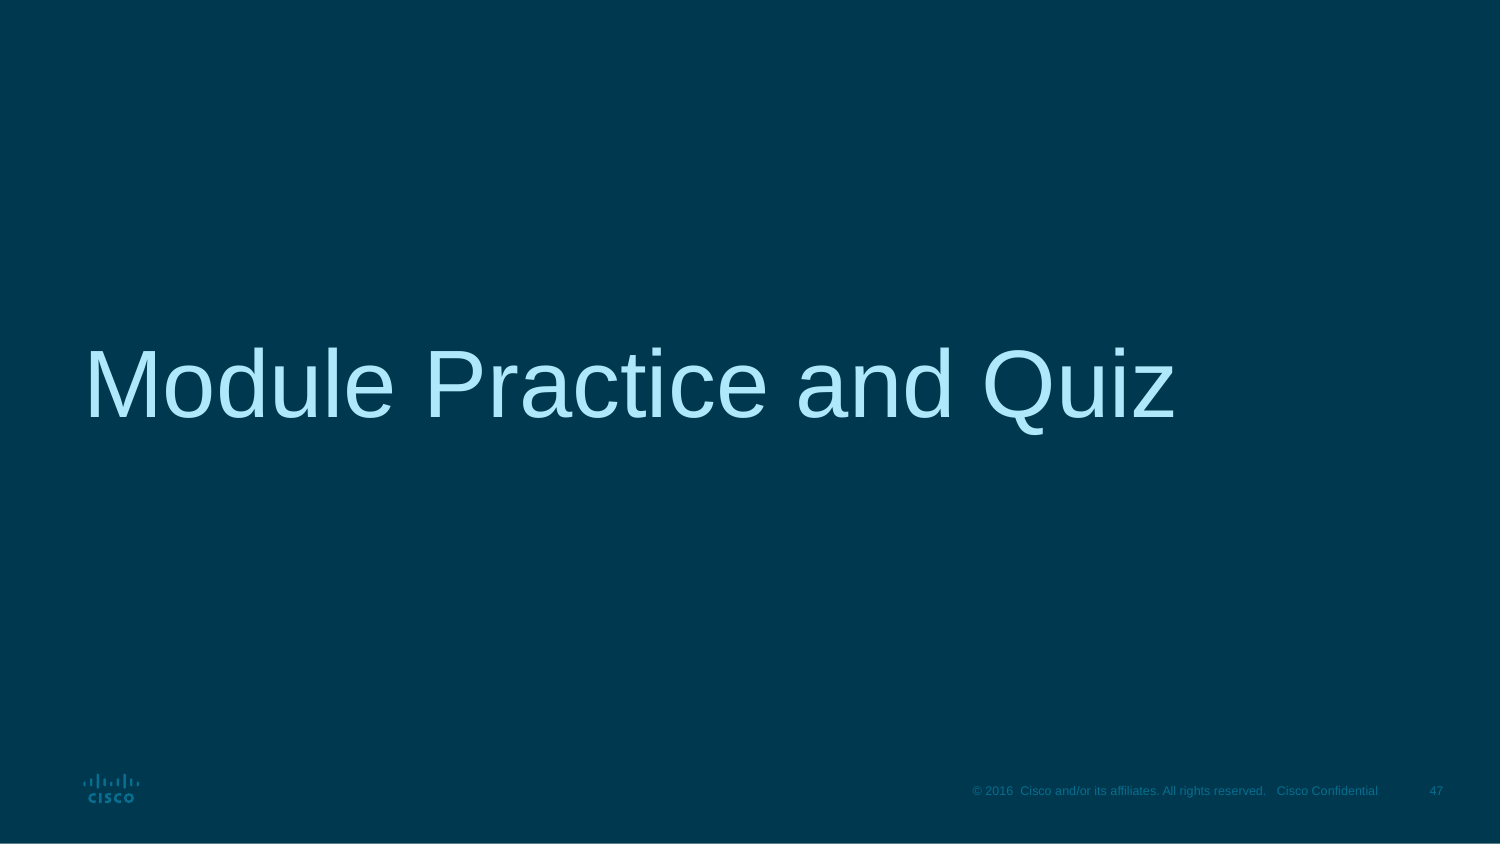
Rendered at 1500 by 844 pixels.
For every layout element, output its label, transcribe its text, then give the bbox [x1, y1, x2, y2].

title Module Practice and Quiz [68, 286, 1427, 446]
